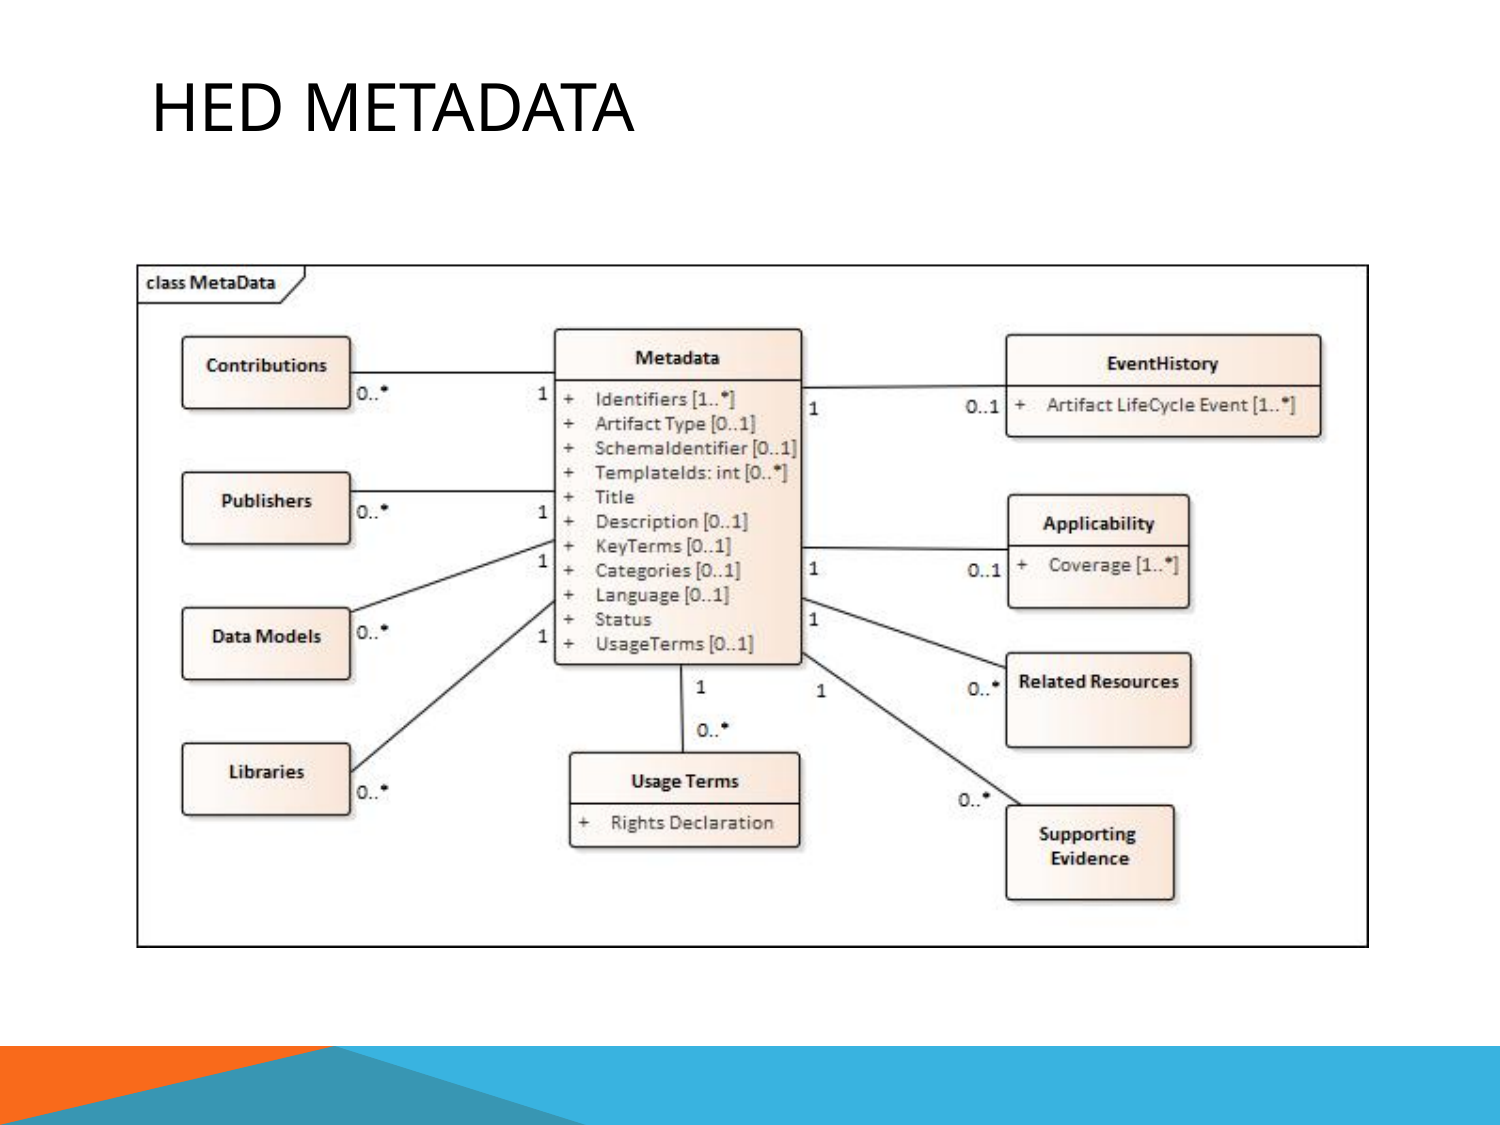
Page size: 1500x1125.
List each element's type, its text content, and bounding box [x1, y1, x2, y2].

title Hed metadata [135, 60, 1369, 150]
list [134, 180, 1369, 1031]
